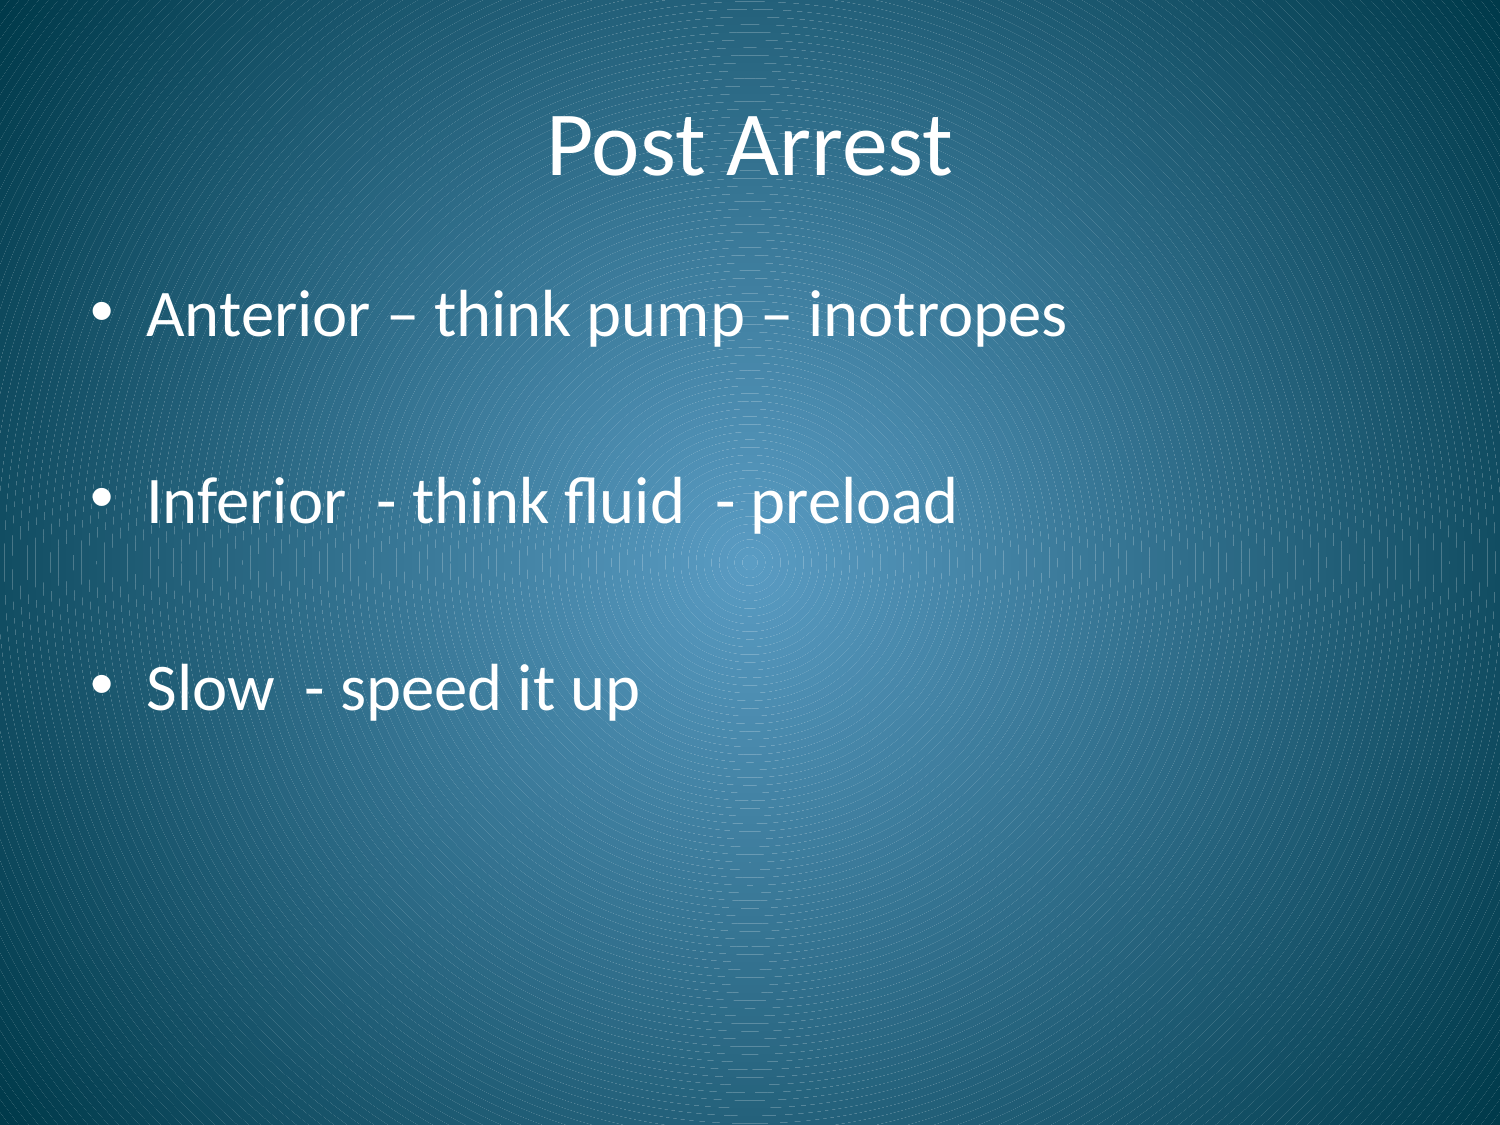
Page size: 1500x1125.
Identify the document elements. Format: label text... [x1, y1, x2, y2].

title Post Arrest [75, 45, 1425, 233]
list Anterior – think pump – inotropes Inferior - think fluid - preload Slow - speed it up [75, 262, 1425, 1005]
